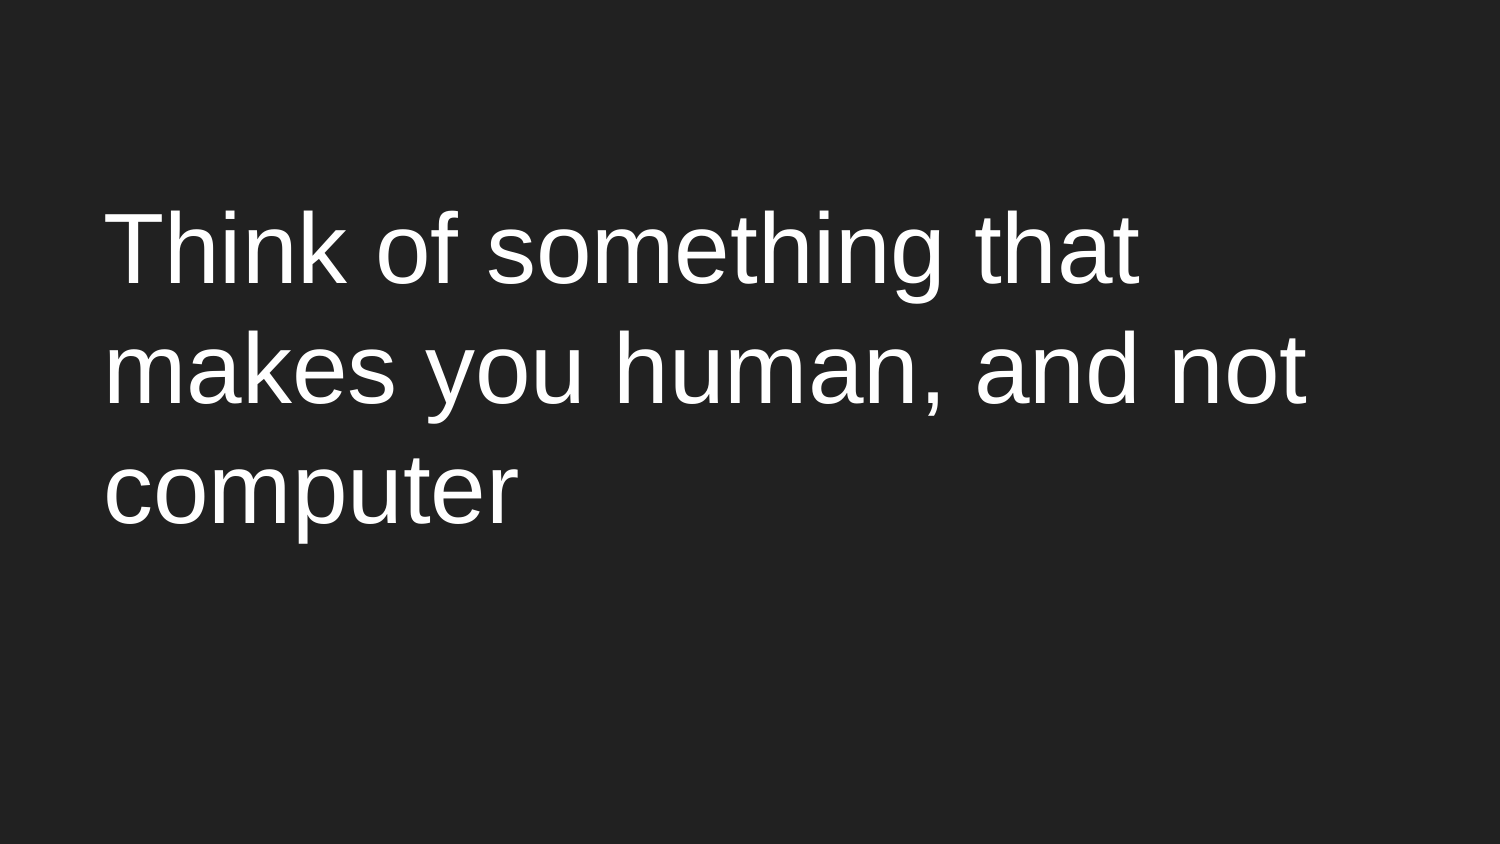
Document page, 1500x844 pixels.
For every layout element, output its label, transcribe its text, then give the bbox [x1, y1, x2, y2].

title Think of something that makes you human, and not computer [88, 222, 1466, 559]
